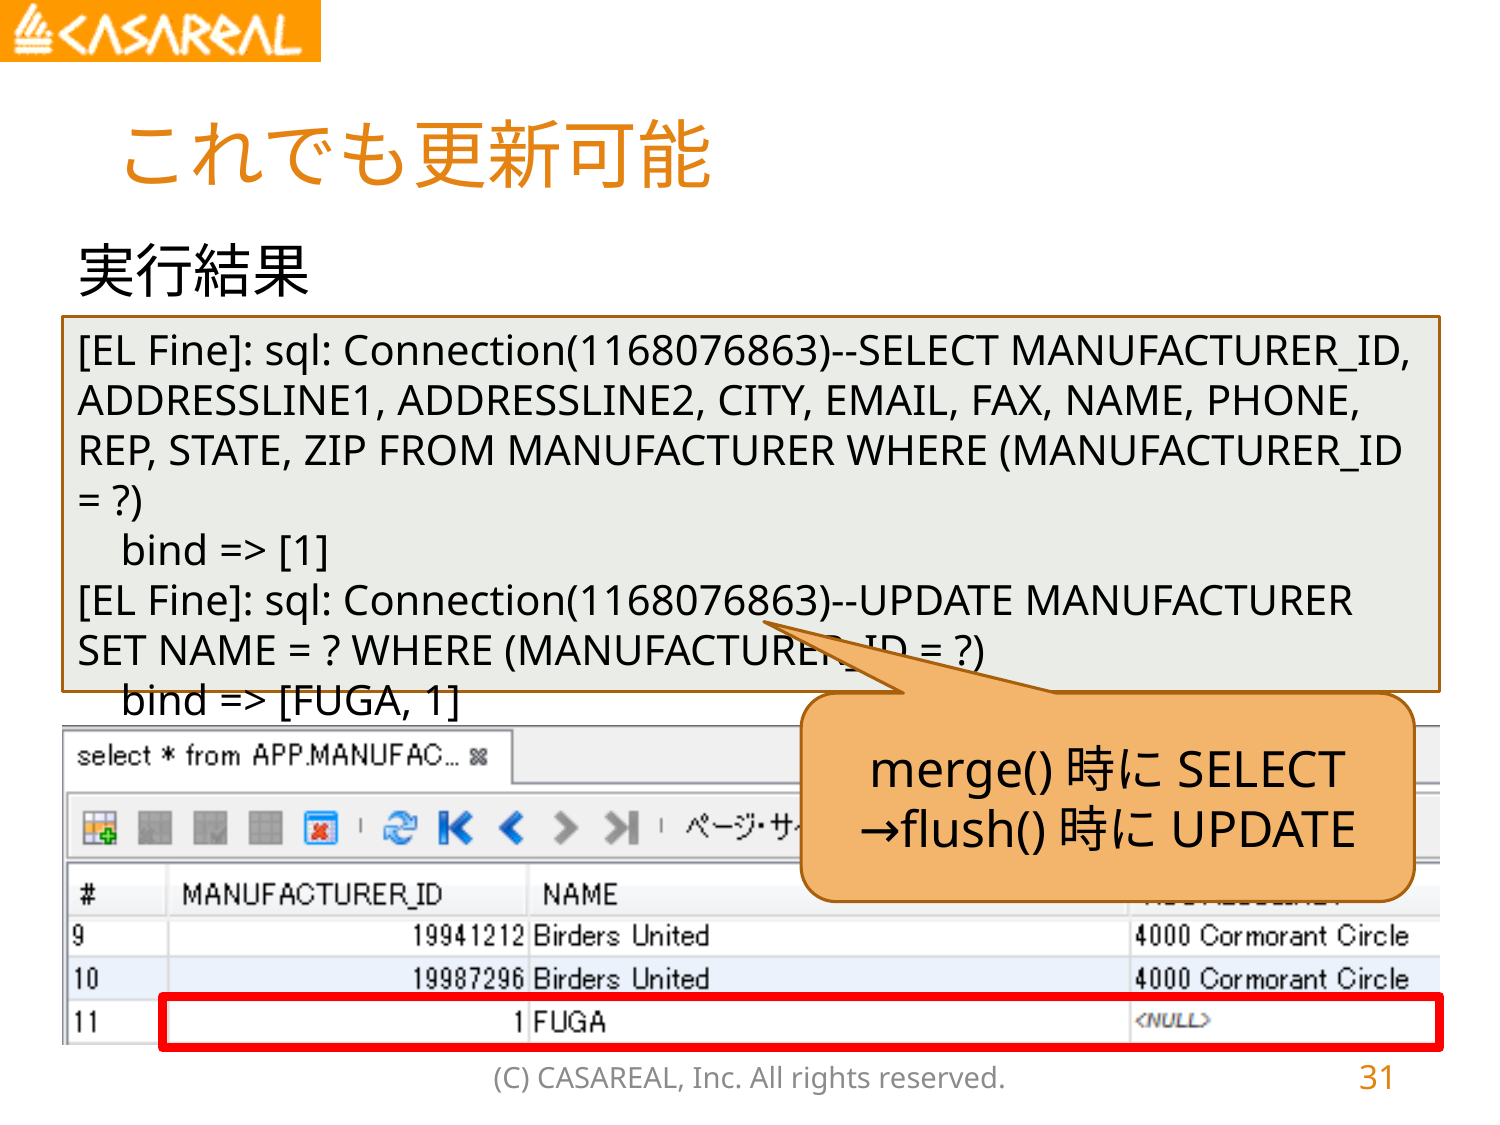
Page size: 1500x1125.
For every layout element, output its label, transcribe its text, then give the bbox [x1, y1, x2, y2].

picture [62, 724, 1441, 1046]
slide_number 31 [1328, 1054, 1413, 1110]
title これでも更新可能 [99, 99, 1413, 315]
text_box merge()時にSELECT →flush()時にUPDATE [762, 620, 1416, 724]
picture [0, 0, 321, 62]
text_box [EL Fine]: sql: Connection(1168076863)--SELECT MANUFACTURER_ID, ADDRESSLINE1, ADDRESSLINE2, CITY, EMAIL, FAX, NAME, PHONE, REP, STATE, ZIP FROM MANUFACTURER WHERE (MANUFACTURER_ID = ?) bind => [1] [EL Fine]: sql: Connection(1168076863)--UPDATE MANUFACTURER SET NAME = ? WHERE (MANUFACTURER_ID = ?) bind => [FUGA, 1] [61, 315, 1441, 693]
footer (C) CASAREAL, Inc. All rights reserved. [370, 1054, 1130, 1110]
text_box 実行結果 [62, 226, 578, 311]
